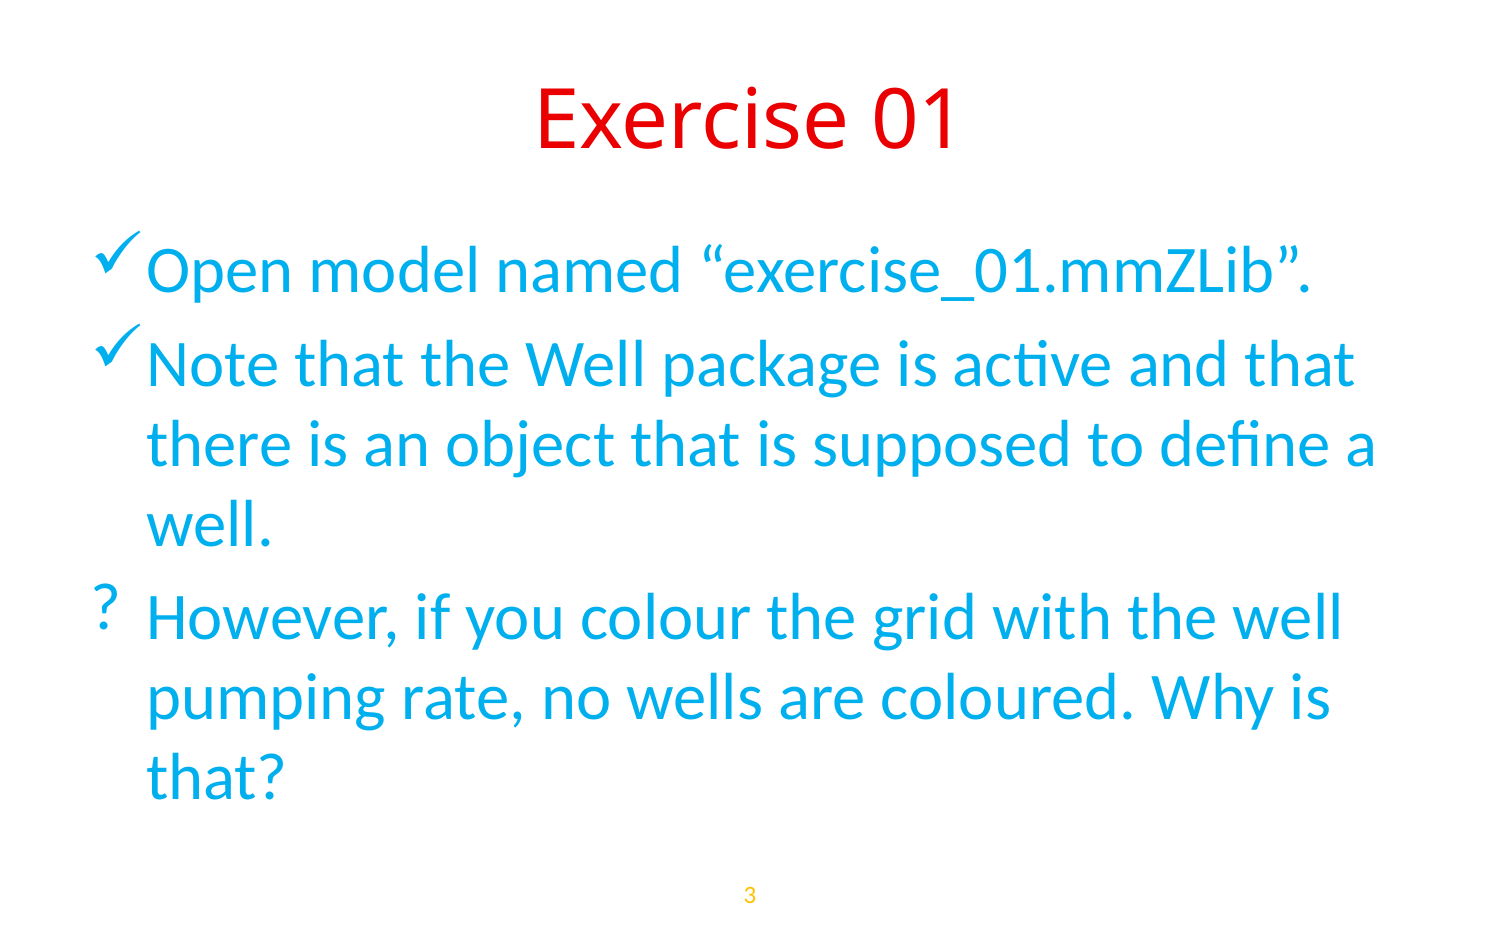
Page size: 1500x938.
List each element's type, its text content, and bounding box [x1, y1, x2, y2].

title Exercise 01 [75, 37, 1425, 194]
slide_number 3 [575, 868, 925, 919]
list Open model named “exercise_01.mmZLib”. Note that the Well package is active and that there is an object that is supposed to define a well. However, if you colour the grid with the well pumping rate, no wells are coloured. Why is that? [75, 218, 1425, 838]
